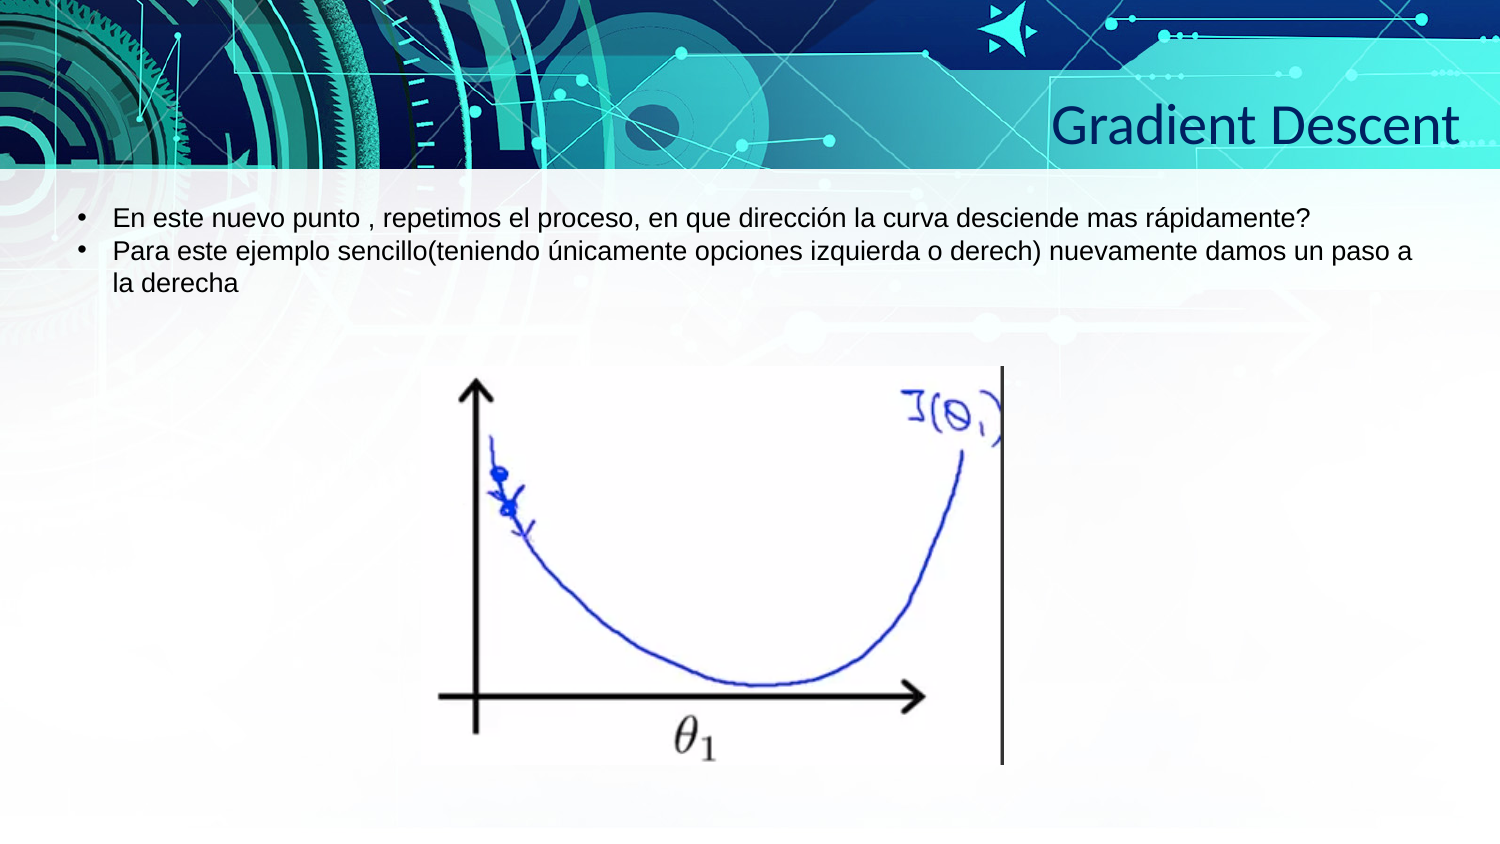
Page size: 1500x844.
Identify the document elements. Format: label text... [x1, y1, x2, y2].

text_box Gradient Descent [124, 71, 1477, 171]
text_box En este nuevo punto , repetimos el proceso, en que dirección la curva desciende mas rápidamente? Para este ejemplo sencillo(teniendo únicamente opciones izquierda o derech) nuevamente damos un paso a la derecha [77, 200, 1430, 402]
picture [0, 0, 1500, 844]
